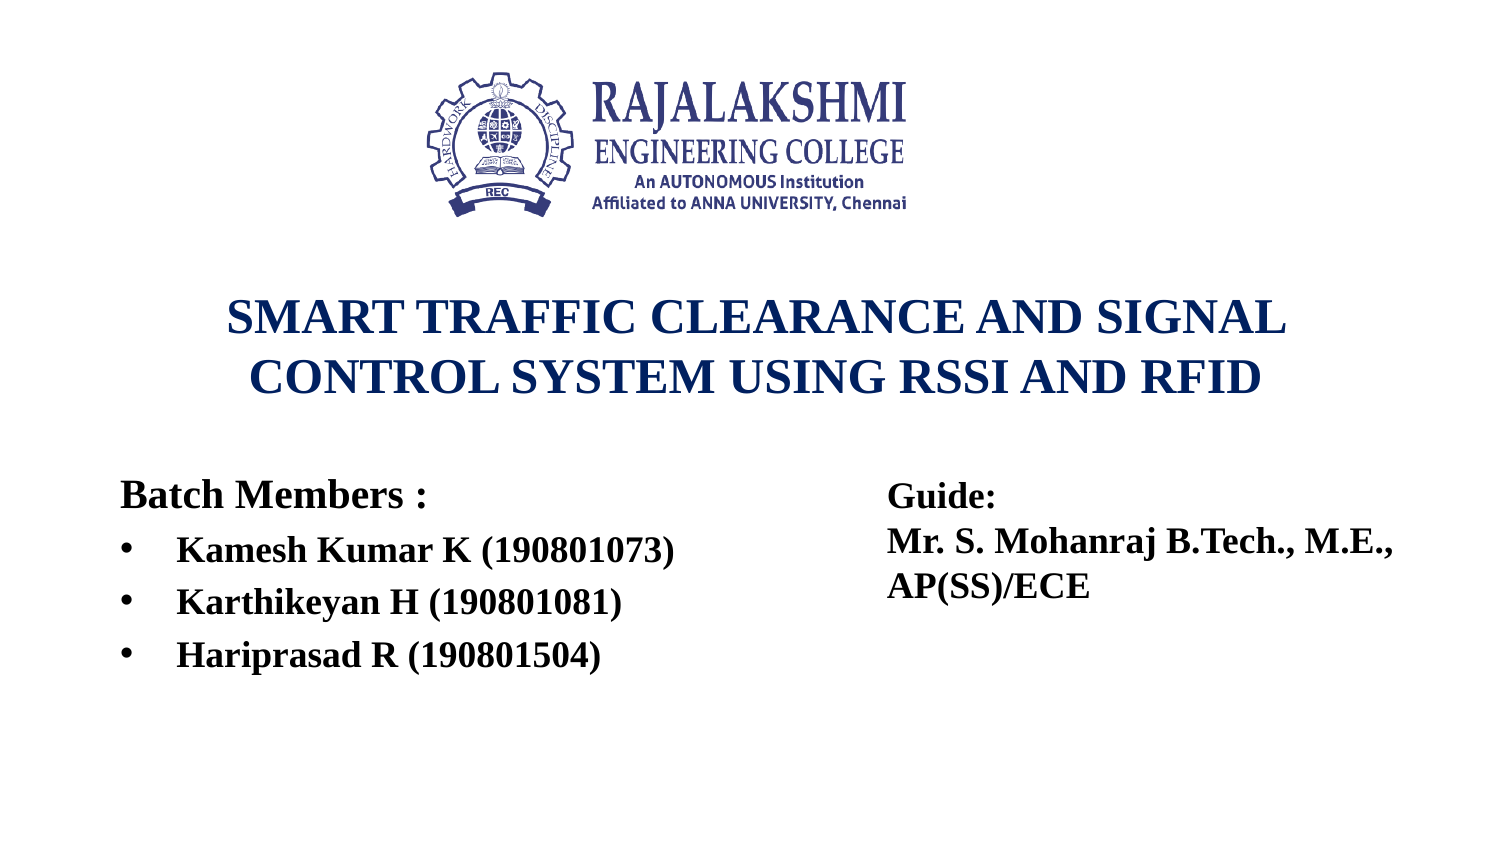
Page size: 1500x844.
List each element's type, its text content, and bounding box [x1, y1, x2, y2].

text_box Guide: Mr. S. Mohanraj B.Tech., M.E., AP(SS)/ECE [871, 463, 1427, 794]
title SMART TRAFFIC CLEARANCE AND SIGNAL CONTROL SYSTEM USING RSSI AND RFID [105, 253, 1406, 434]
list Batch Members : Kamesh Kumar K (190801073) Karthikeyan H (190801081) Hariprasad R (190801504) [105, 459, 705, 782]
picture [415, 62, 918, 225]
